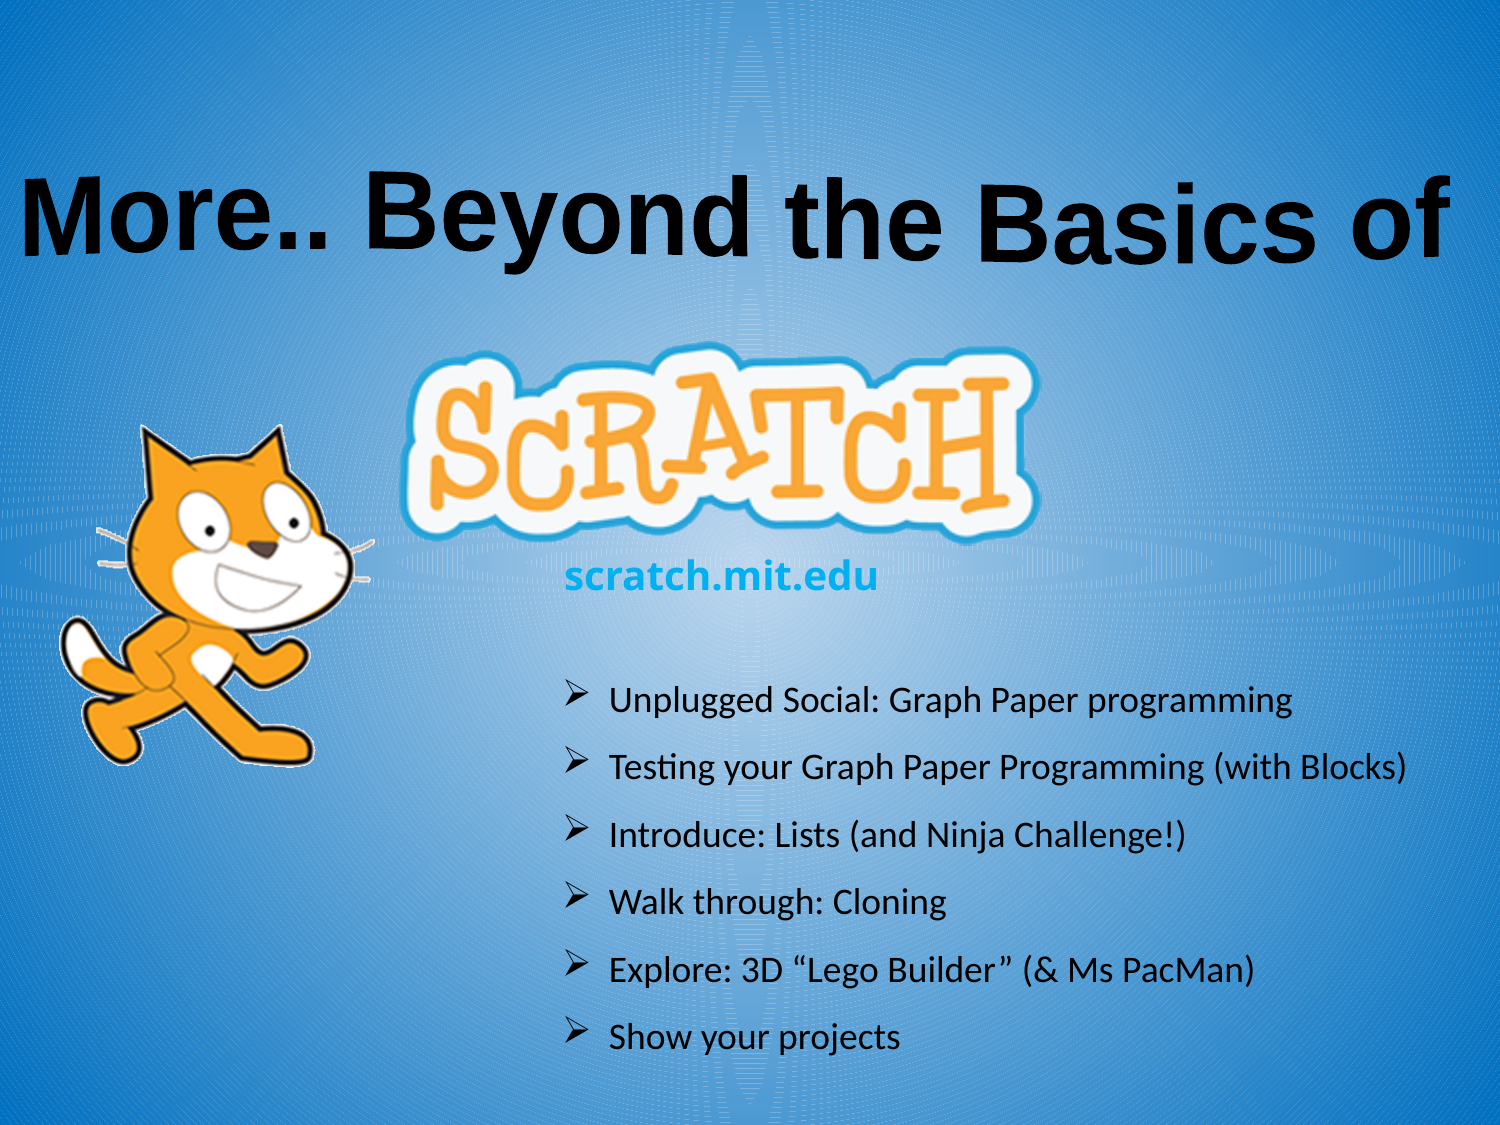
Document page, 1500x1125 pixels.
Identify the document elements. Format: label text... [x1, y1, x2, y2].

picture [399, 341, 1042, 546]
picture [59, 424, 375, 768]
text_box Unplugged Social: Graph Paper programming Testing your Graph Paper Programming (with Blocks) Introduce: Lists (and Ninja Challenge!) Walk through: Cloning Explore: 3D “Lego Builder” (& Ms PacMan) Show your projects [547, 599, 1475, 1065]
text_box [37, 811, 547, 1009]
text_box scratch.mit.edu [547, 546, 895, 599]
